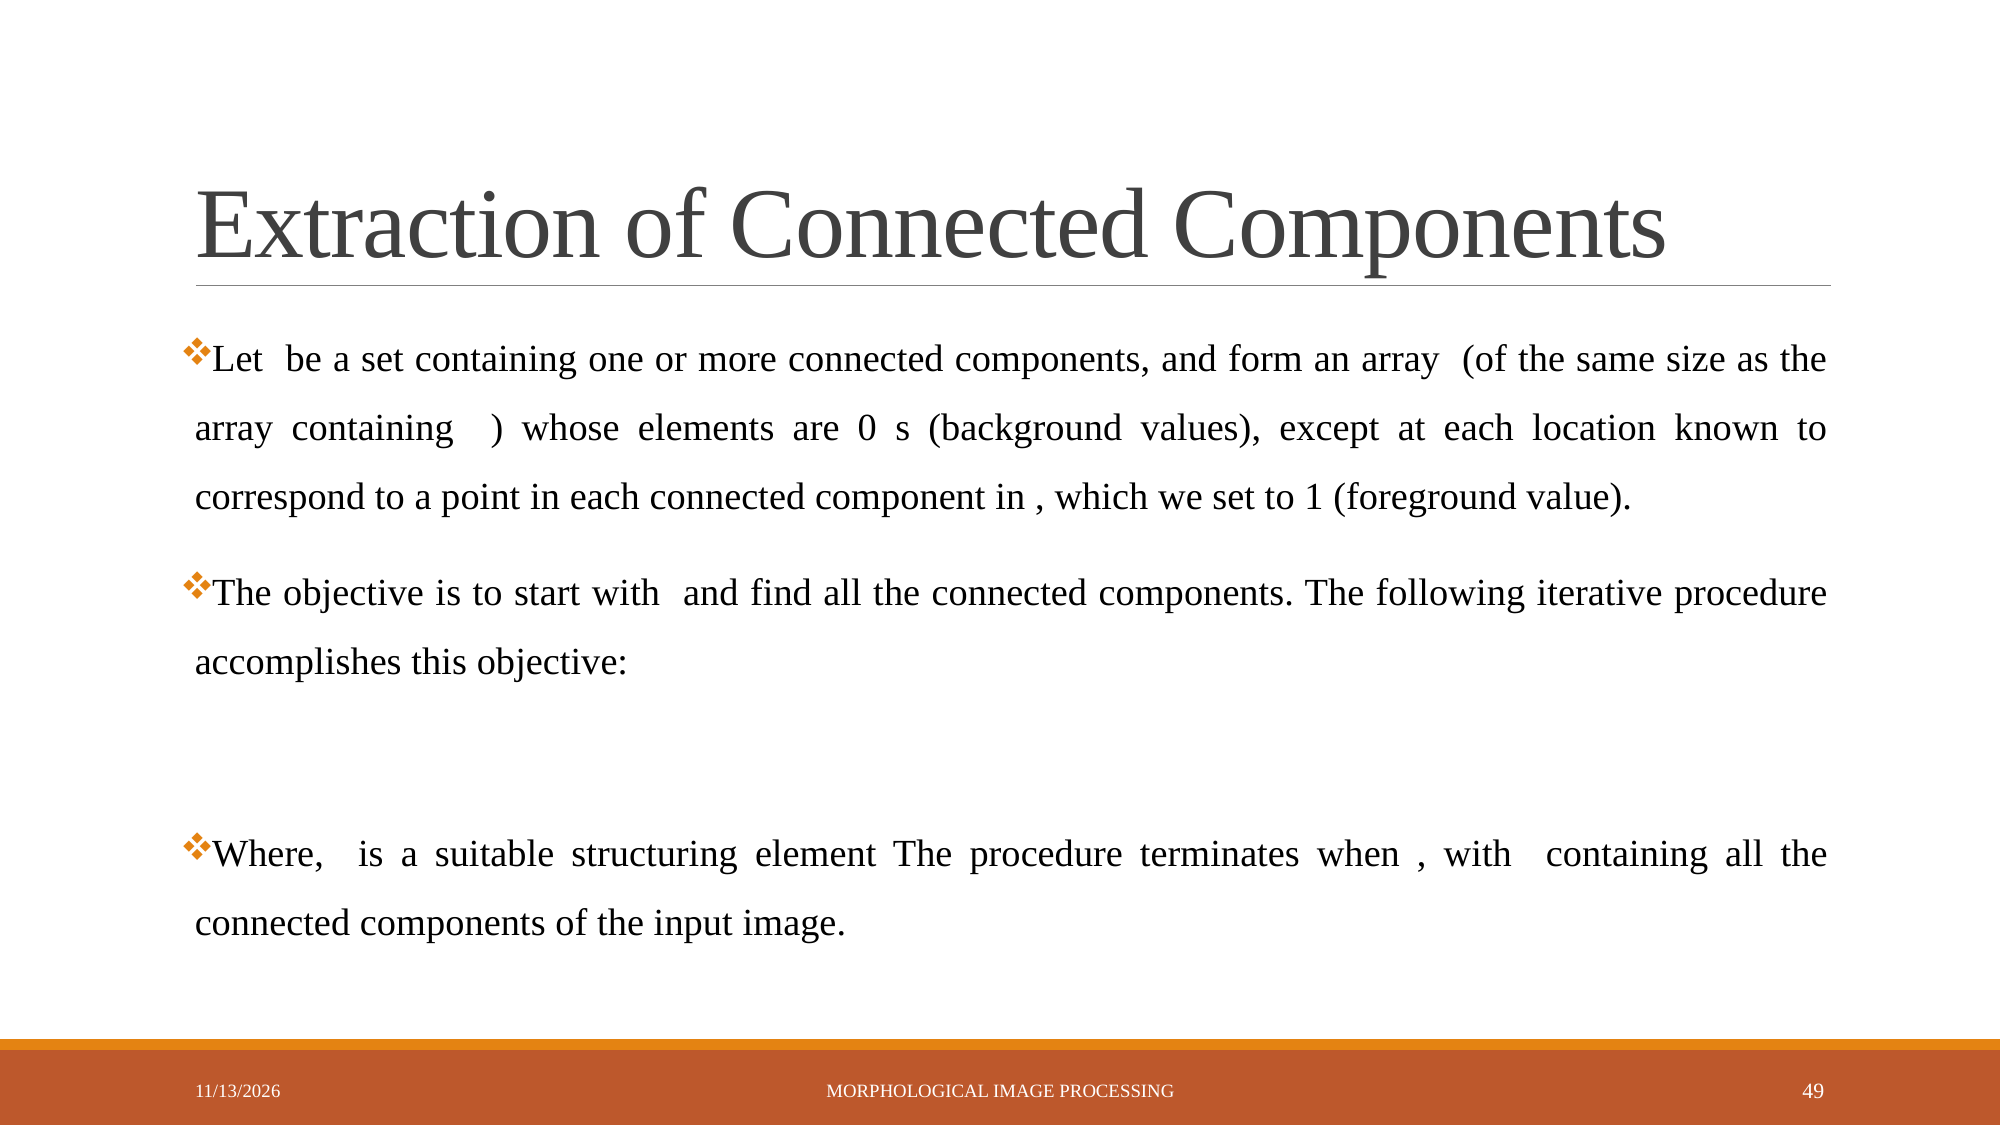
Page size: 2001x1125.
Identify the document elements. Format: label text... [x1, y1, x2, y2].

title Extraction of Connected Components [180, 47, 1830, 285]
slide_number 49 [1624, 1059, 1840, 1120]
footer Morphological Image Processing [604, 1059, 1396, 1120]
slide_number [180, 1059, 586, 1120]
